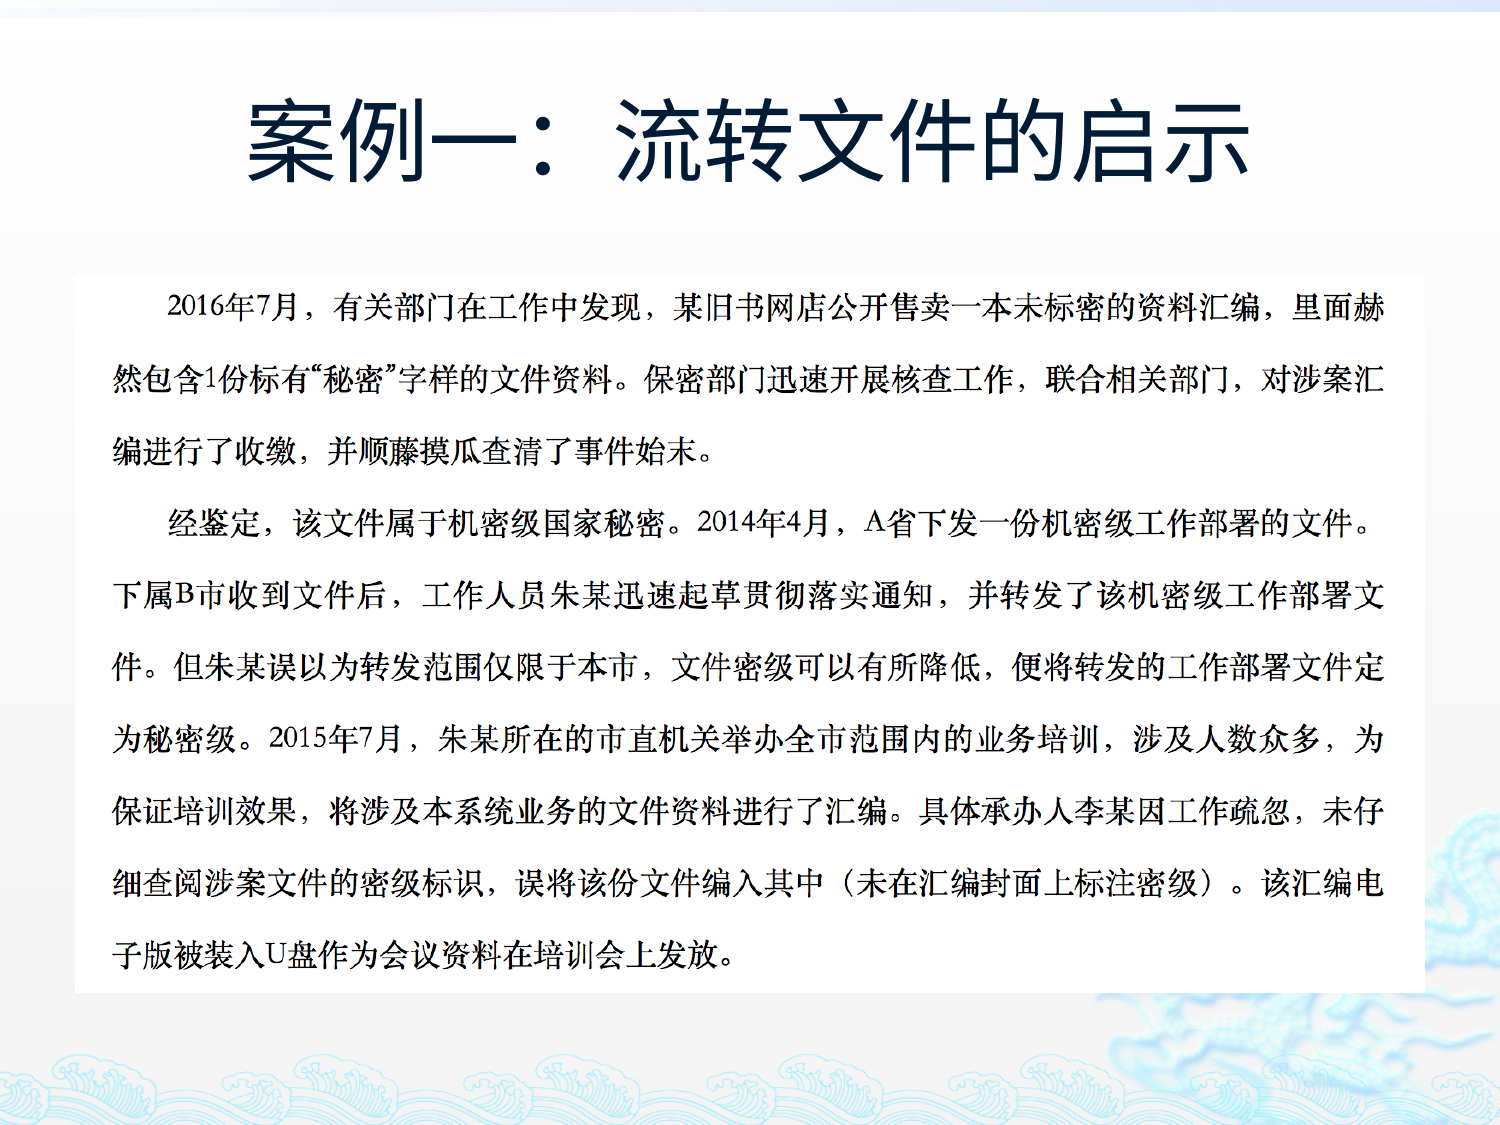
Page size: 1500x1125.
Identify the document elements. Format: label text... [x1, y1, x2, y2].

title 案例一：流转文件的启示 [75, 45, 1425, 233]
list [74, 274, 1426, 993]
